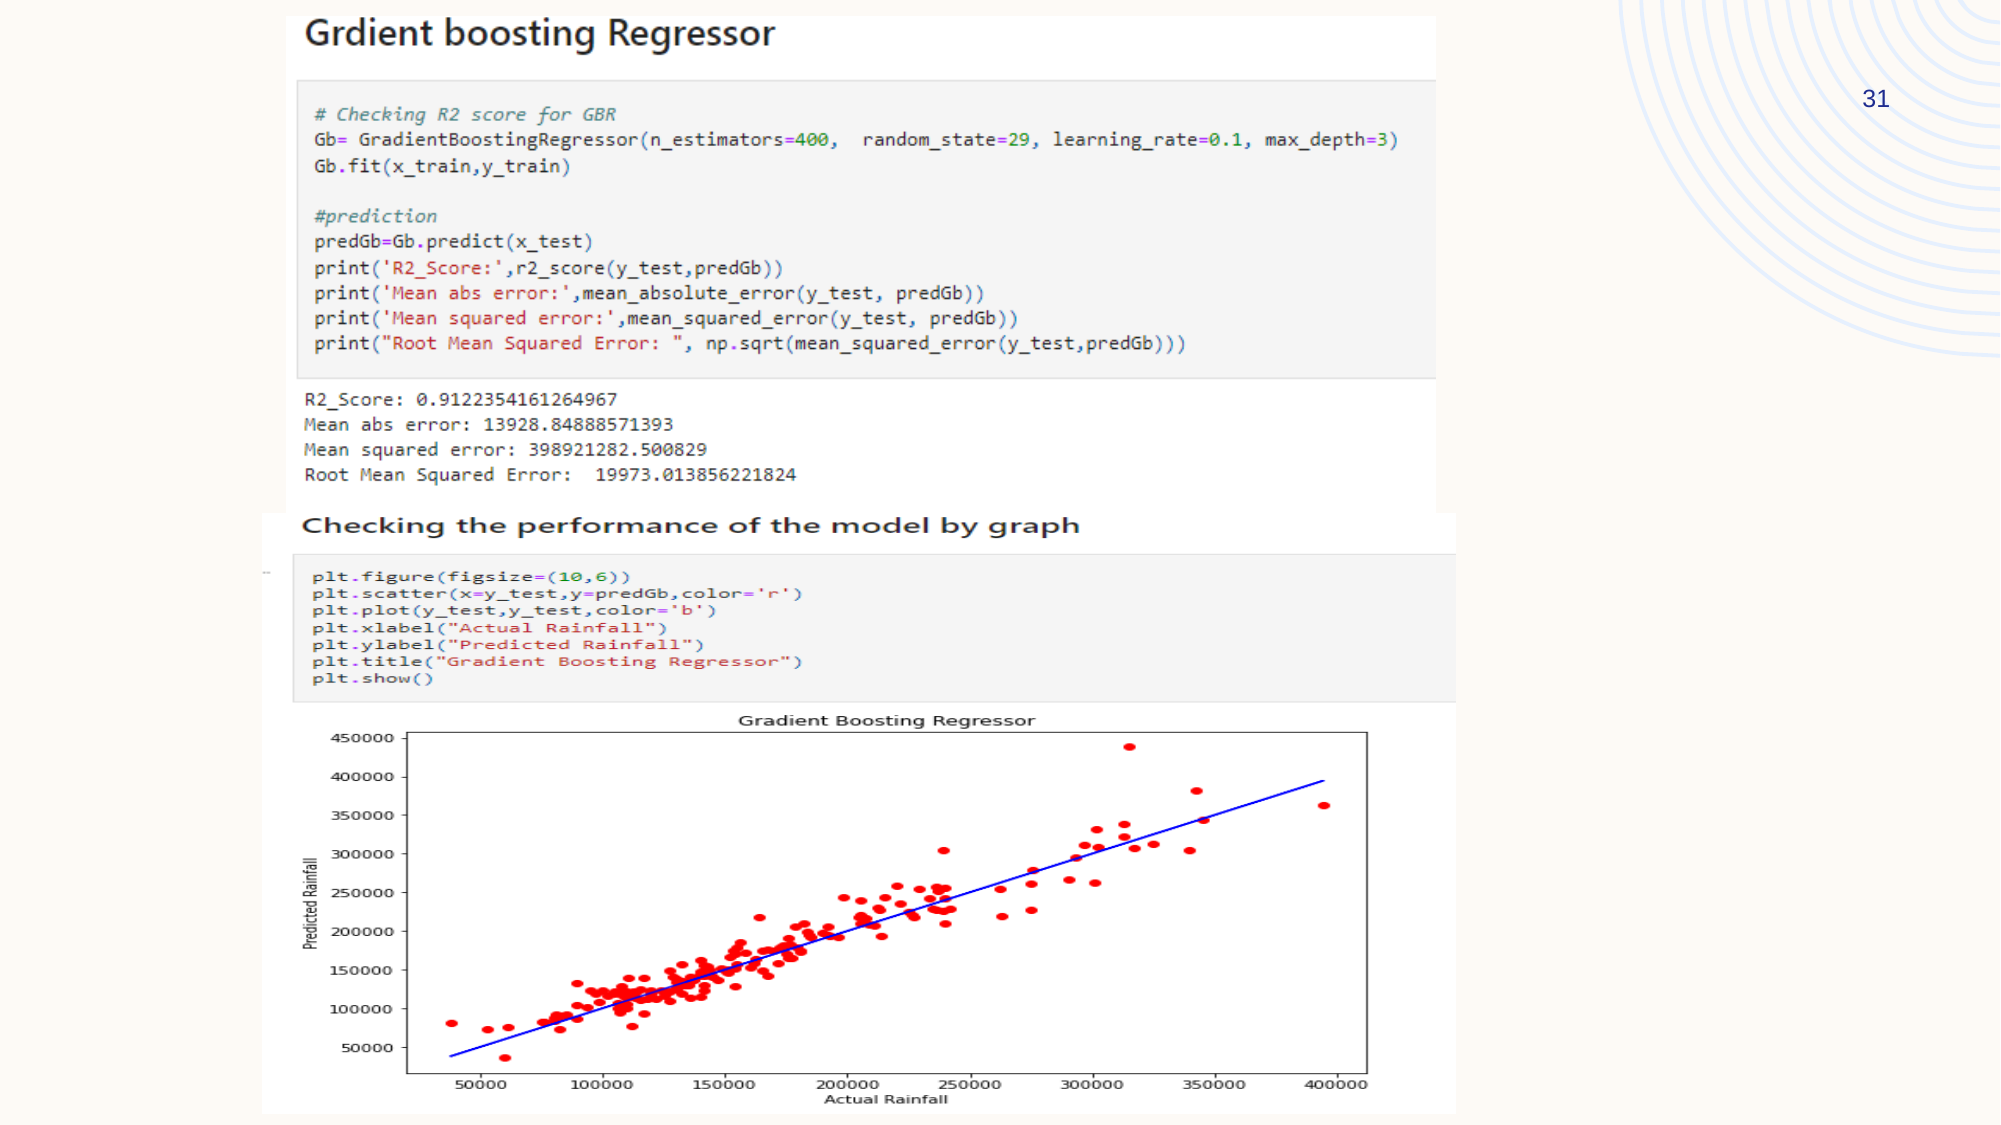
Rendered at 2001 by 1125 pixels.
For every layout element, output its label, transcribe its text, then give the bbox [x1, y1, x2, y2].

slide_number 31 [1795, 75, 1958, 120]
picture [262, 16, 1456, 1114]
